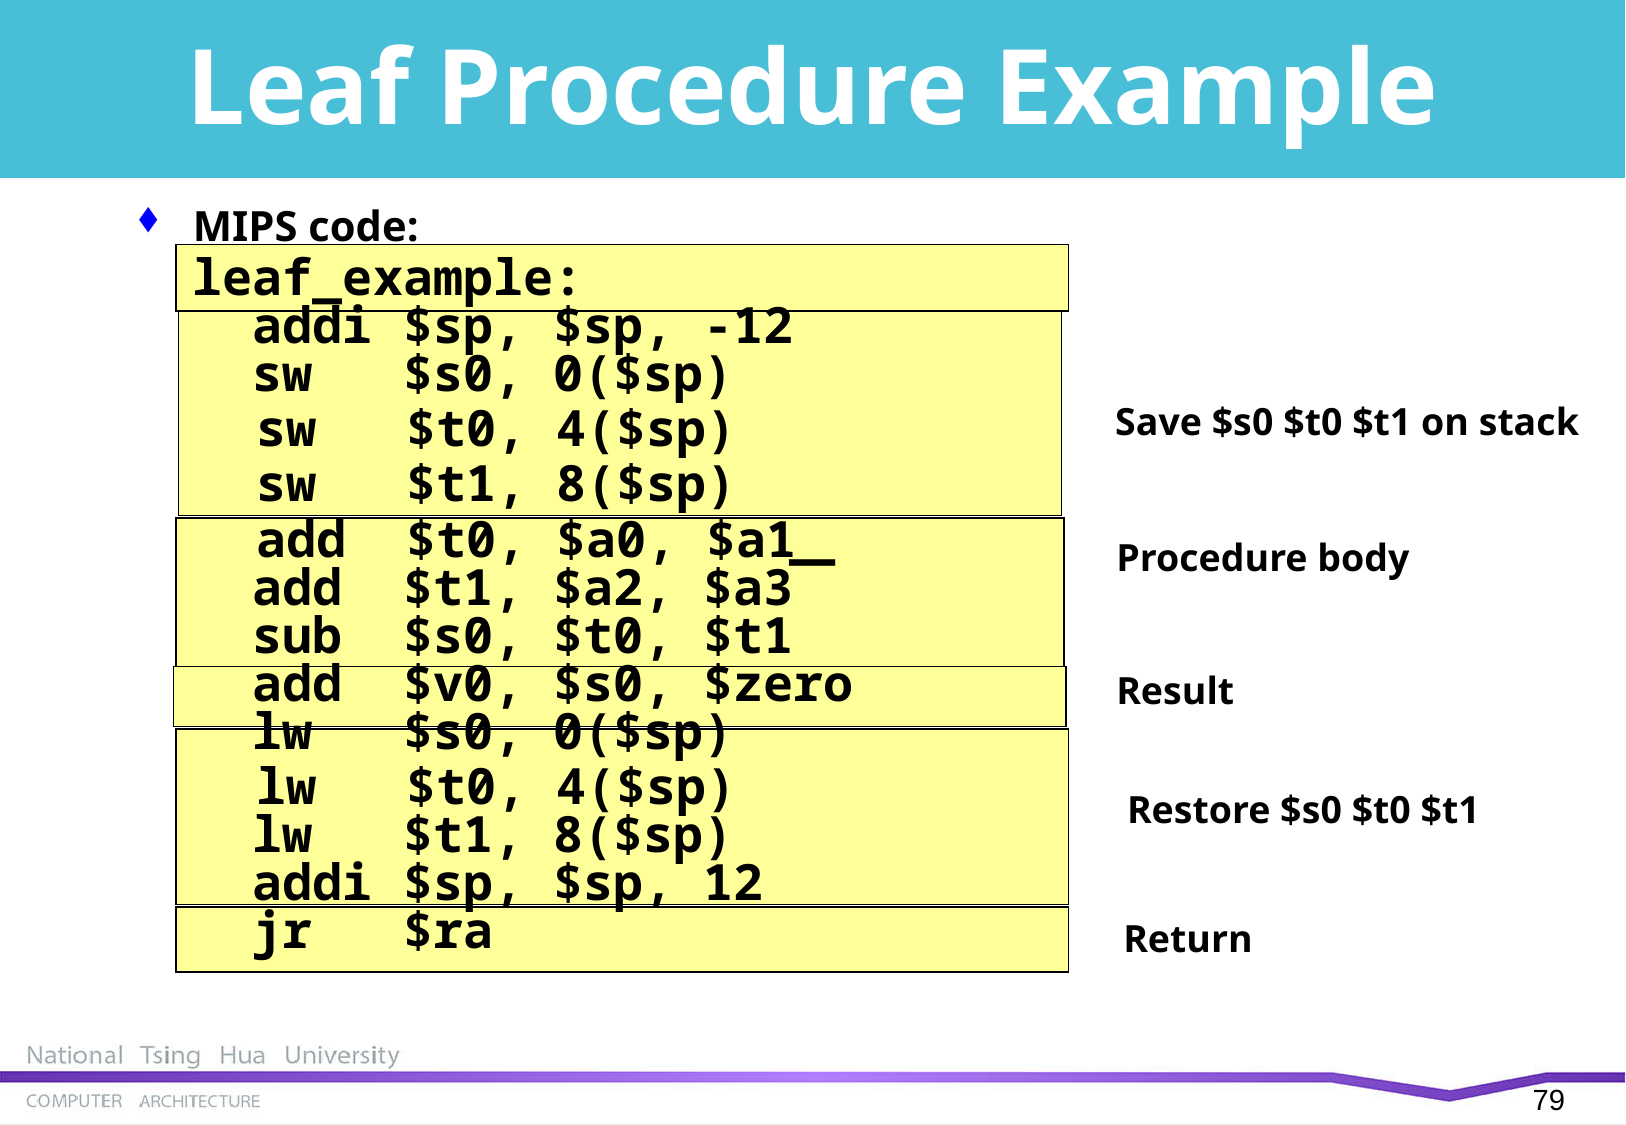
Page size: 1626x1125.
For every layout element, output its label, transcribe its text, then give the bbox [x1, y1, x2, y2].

title Leaf Procedure Example [121, 19, 1504, 167]
text_box Save $s0 $t0 $t1 on stack [1100, 390, 1595, 451]
text_box Result [1101, 659, 1250, 720]
list MIPS code: leaf_example: addi $sp, $sp, -12 sw $s0, 0($sp) sw $t0, 4($sp) sw $t1, 8($sp) add $t0, $a0, $a1 add $t1, $a2, $a3 sub $s0, $t0, $t1 add $v0, $s0, $zero lw $s0, 0($sp) lw $t0, 4($sp) lw $t1, 8($sp) addi $sp, $sp, 12 jr $ra [121, 202, 1504, 1036]
text_box 一 [772, 524, 853, 600]
text_box Restore $s0 $t0 $t1 [1112, 778, 1496, 839]
text_box Return [1108, 907, 1269, 968]
slide_number 78 [1241, 1060, 1581, 1125]
picture [0, 0, 1626, 1125]
text_box Procedure body [1101, 527, 1425, 587]
